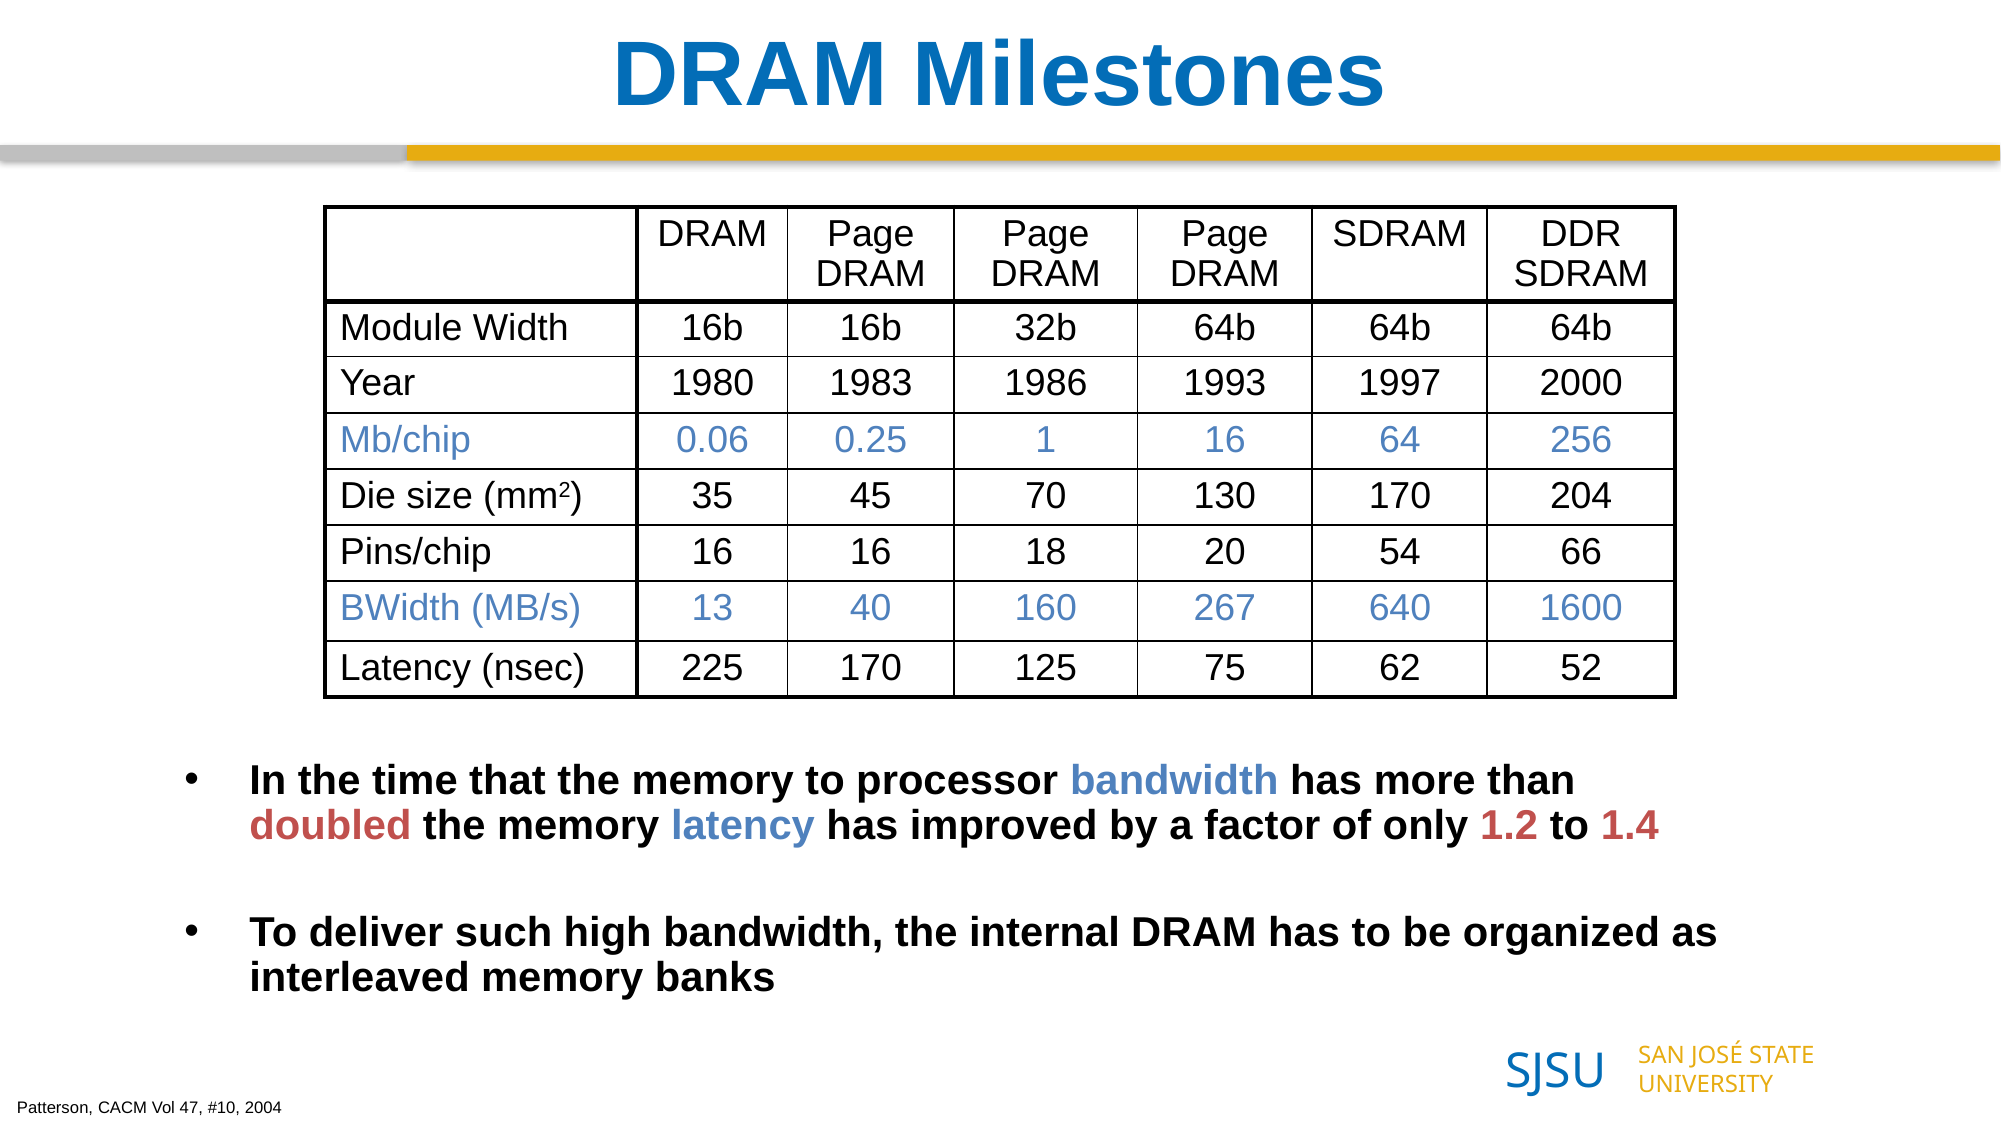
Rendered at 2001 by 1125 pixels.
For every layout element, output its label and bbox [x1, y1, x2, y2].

table_header [1313, 209, 1486, 299]
table_cell [788, 414, 953, 468]
table_cell [1313, 470, 1486, 524]
title [99, 11, 1900, 126]
table_cell [639, 642, 787, 695]
table_cell [327, 304, 635, 356]
table_cell [1138, 526, 1311, 580]
table_cell [639, 304, 787, 356]
table_cell [1488, 582, 1673, 640]
table_cell [1488, 357, 1673, 412]
table_cell [1138, 304, 1311, 356]
table_cell [788, 470, 953, 524]
table_header [955, 209, 1137, 299]
table_header [1138, 209, 1311, 299]
table_cell [955, 470, 1137, 524]
table_cell [327, 642, 635, 695]
table_cell [955, 357, 1137, 412]
text_box [169, 750, 1764, 1050]
table_cell [1488, 470, 1673, 524]
table_cell [955, 642, 1137, 695]
table_cell [1138, 414, 1311, 468]
table_cell [1313, 357, 1486, 412]
table_cell [788, 357, 953, 412]
table_header [639, 209, 787, 299]
table_cell [955, 582, 1137, 640]
table_cell [955, 526, 1137, 580]
table_cell [1313, 642, 1486, 695]
table_cell [327, 357, 635, 412]
table_cell [327, 414, 635, 468]
table_header [1488, 209, 1673, 299]
table_header [327, 209, 635, 299]
table_header [788, 209, 953, 299]
table_cell [1313, 582, 1486, 640]
table_cell [955, 304, 1137, 356]
table_cell [1313, 304, 1486, 356]
table_cell [788, 304, 953, 356]
table_cell [327, 526, 635, 580]
table_cell [1313, 526, 1486, 580]
table_cell [1313, 414, 1486, 468]
table_cell [1488, 304, 1673, 356]
table_cell [1488, 414, 1673, 468]
table_cell [639, 470, 787, 524]
table_cell [327, 582, 635, 640]
table_cell [1138, 357, 1311, 412]
table_cell [639, 357, 787, 412]
table_cell [1138, 470, 1311, 524]
table_cell [788, 526, 953, 580]
table_cell [639, 582, 787, 640]
table_cell [788, 582, 953, 640]
table_cell [788, 642, 953, 695]
table_cell [1138, 582, 1311, 640]
table_cell [1138, 642, 1311, 695]
table_cell [639, 526, 787, 580]
table_cell [1488, 526, 1673, 580]
table_cell [639, 414, 787, 468]
table_cell [1488, 642, 1673, 695]
text_box [2, 1089, 298, 1125]
table_cell [327, 470, 635, 524]
table_cell [955, 414, 1137, 468]
